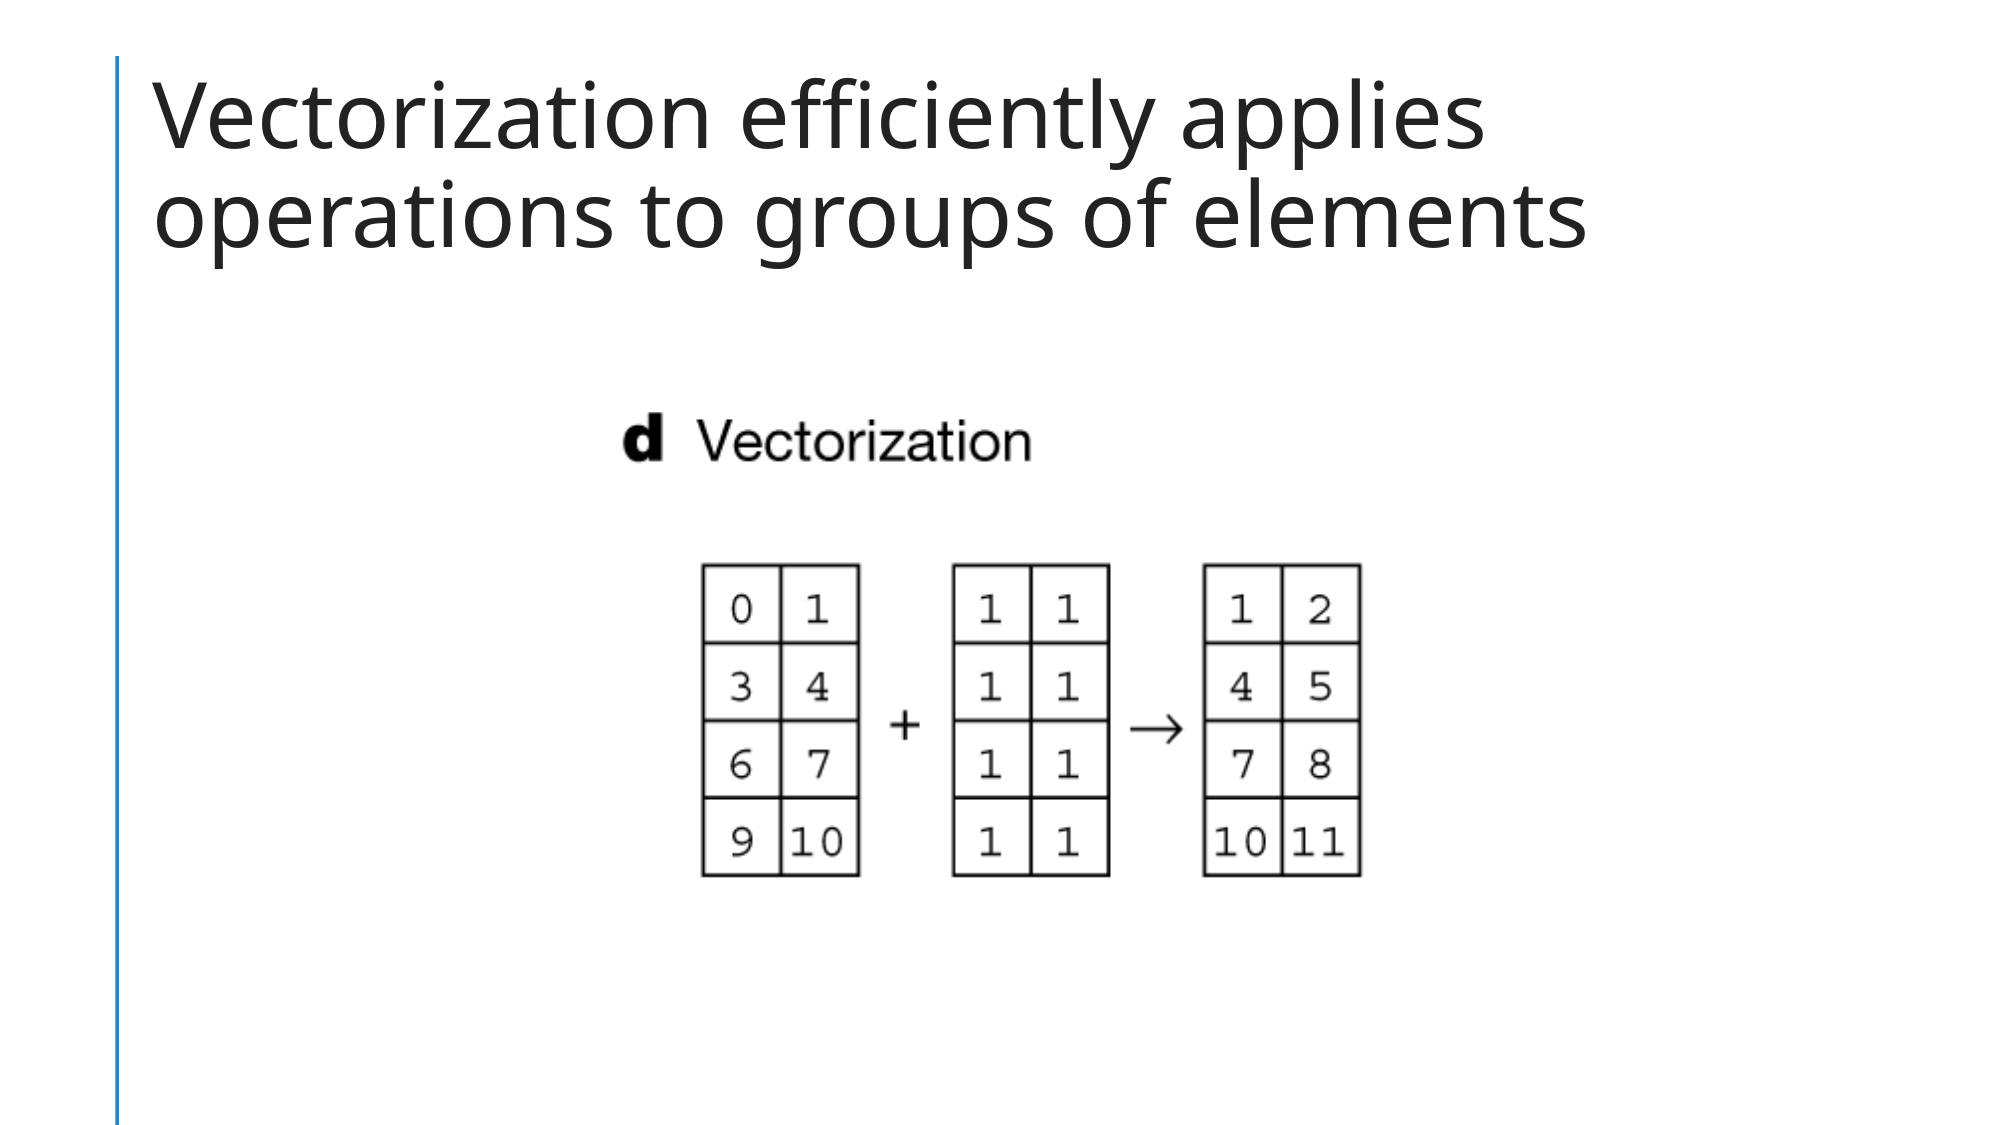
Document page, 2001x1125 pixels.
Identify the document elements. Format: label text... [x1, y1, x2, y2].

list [567, 412, 1433, 945]
title Vectorization efficiently applies operations to groups of elements [137, 59, 1863, 278]
